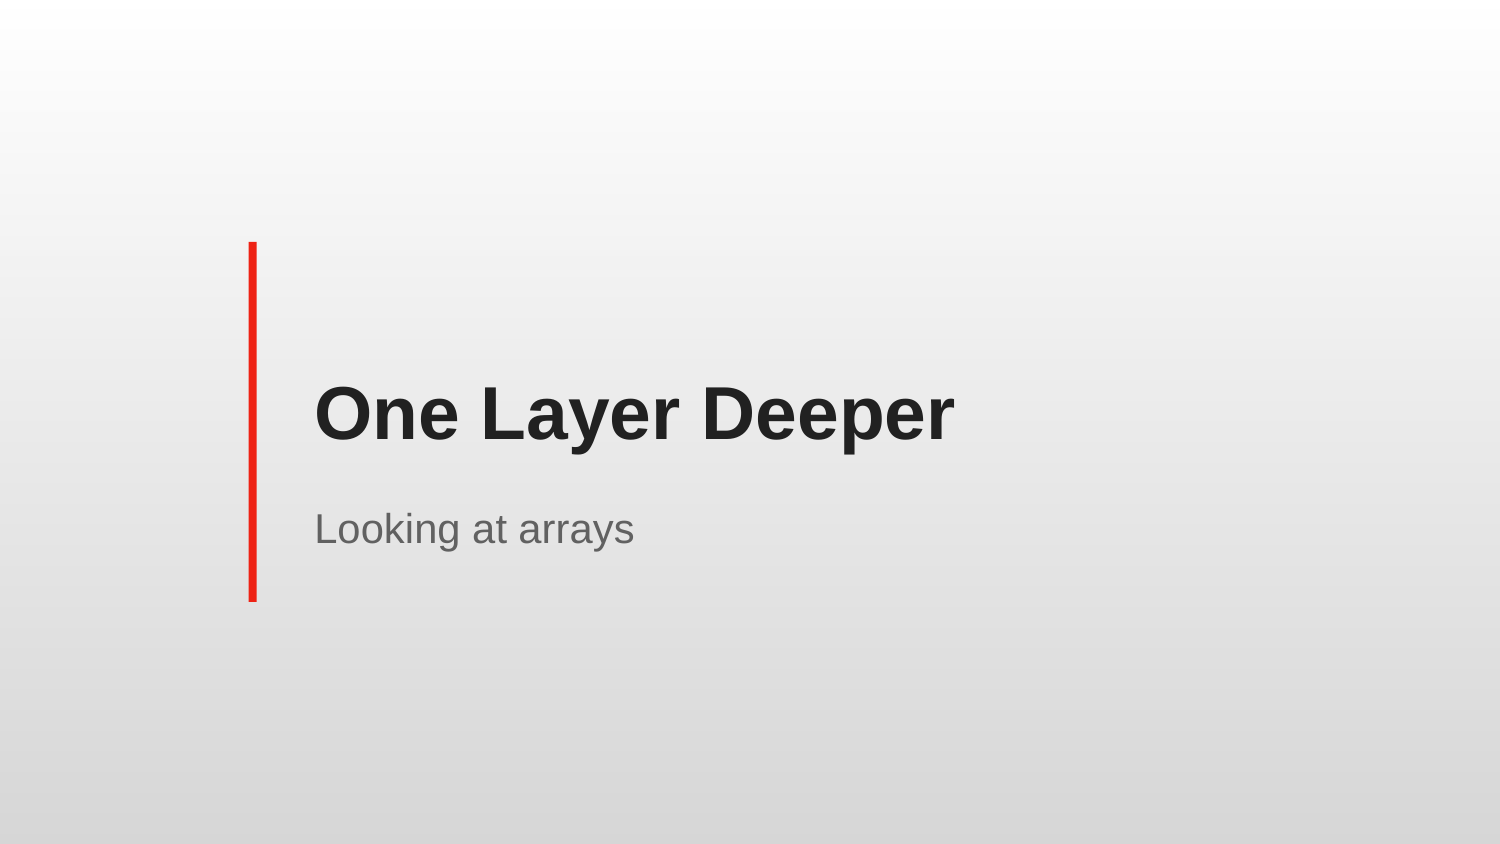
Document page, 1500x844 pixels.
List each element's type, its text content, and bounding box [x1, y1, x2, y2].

title One Layer Deeper [299, 241, 1325, 470]
subtitle Looking at arrays [299, 486, 1325, 577]
